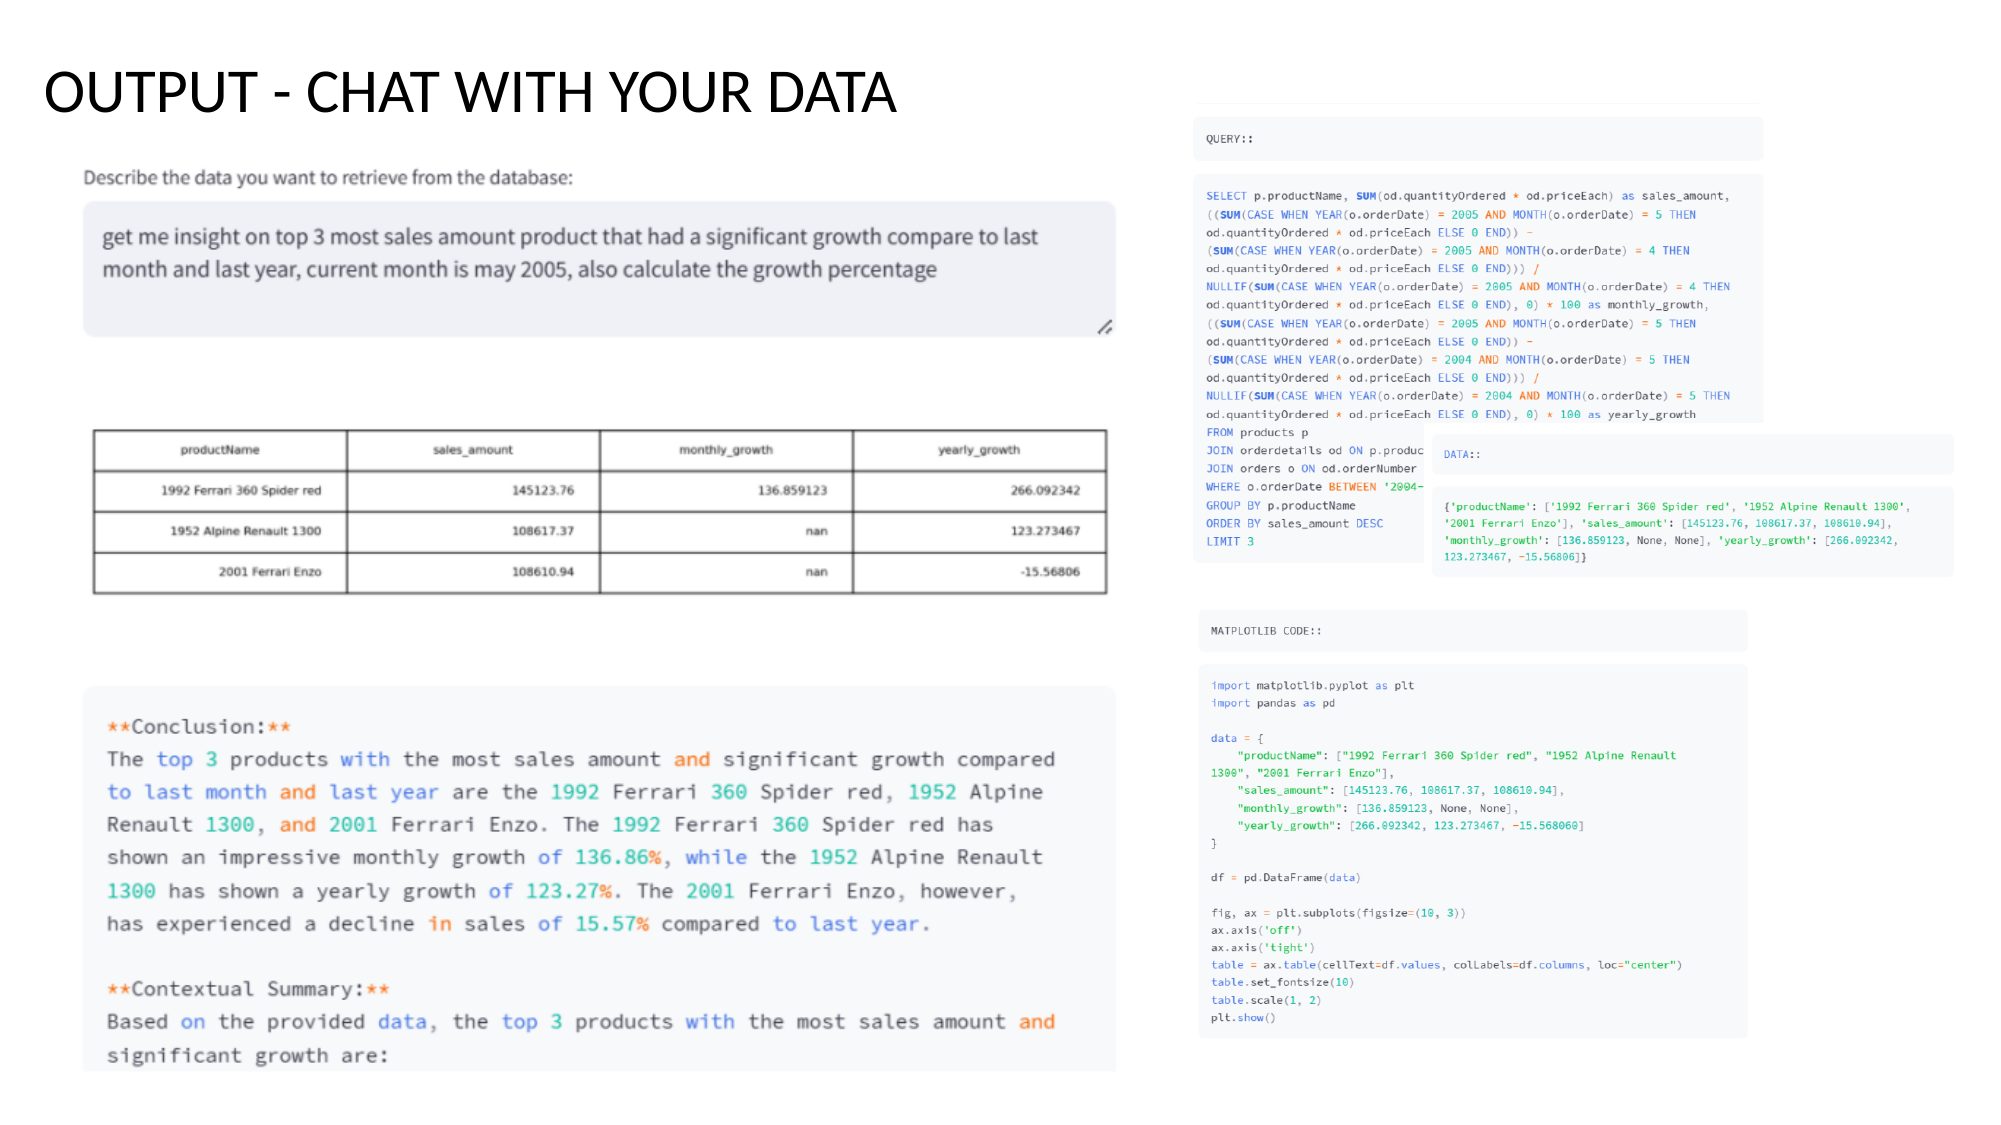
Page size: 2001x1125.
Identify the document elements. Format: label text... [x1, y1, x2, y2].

picture [1183, 593, 1755, 1044]
text_box OUTPUT - CHAT WITH YOUR DATA [29, 42, 1961, 133]
picture [65, 146, 1140, 1098]
picture [1179, 100, 1961, 580]
